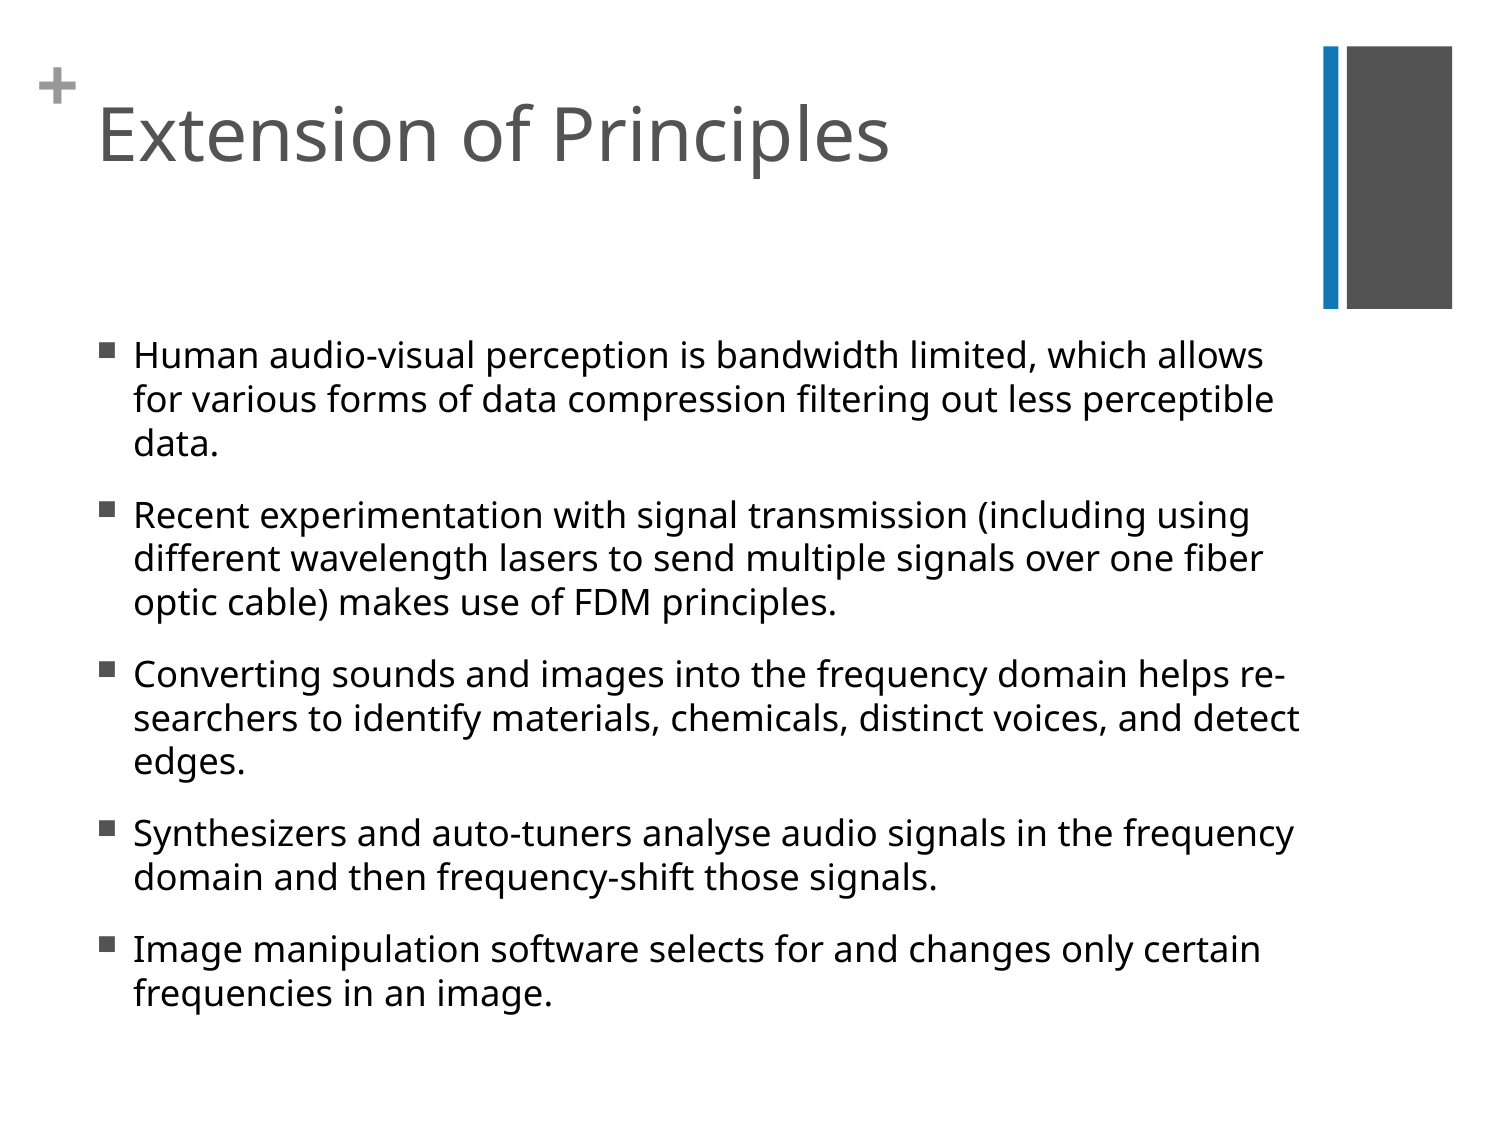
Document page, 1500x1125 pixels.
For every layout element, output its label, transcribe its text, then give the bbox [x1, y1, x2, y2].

list Human audio-visual perception is bandwidth limited, which allows for various forms of data compression filtering out less perceptible data. Recent experimentation with signal transmission (including using different wavelength lasers to send multiple signals over one fiber optic cable) makes use of FDM principles. Converting sounds and images into the frequency domain helps re- searchers to identify materials, chemicals, distinct voices, and detect edges. Synthesizers and auto-tuners analyse audio signals in the frequency domain and then frequency-shift those signals. Image manipulation software selects for and changes only certain frequencies in an image. [81, 324, 1322, 1025]
title Extension of Principles [81, 79, 1322, 263]
